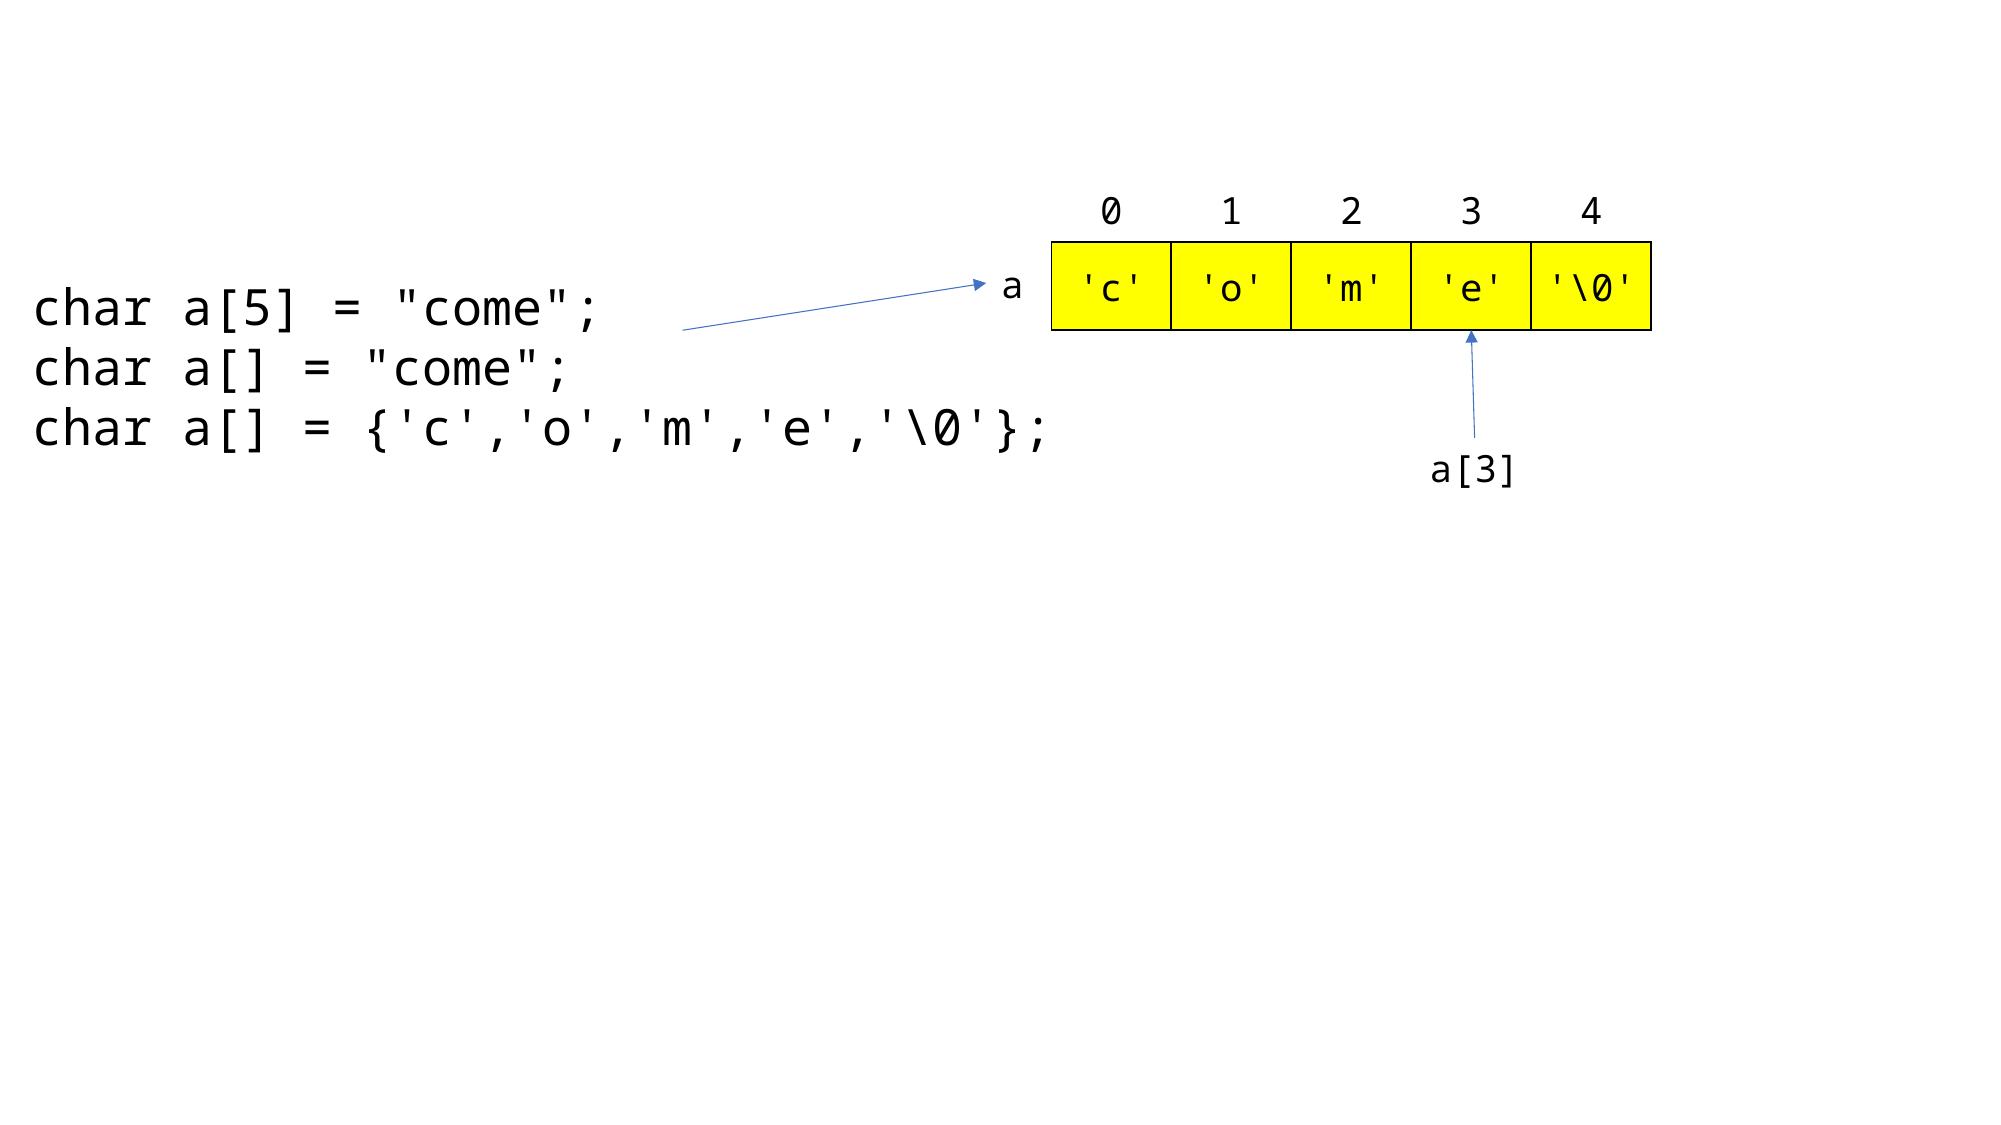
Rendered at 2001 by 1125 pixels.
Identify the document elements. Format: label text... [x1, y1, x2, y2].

text_box 'e' [1410, 254, 1530, 331]
text_box a [986, 253, 1039, 313]
text_box 1 [1170, 164, 1290, 254]
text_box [682, 283, 987, 331]
text_box 'm' [1290, 254, 1410, 331]
text_box a[3] [1414, 437, 1535, 498]
text_box 3 [1410, 164, 1530, 254]
text_box 'c' [1050, 254, 1170, 331]
text_box char a[5] = "come"; char a[] = "come"; char a[] = {'c','o','m','e','\0'}; [17, 268, 1068, 523]
text_box '\0' [1530, 254, 1652, 331]
text_box 4 [1530, 164, 1652, 254]
text_box 0 [1050, 164, 1170, 254]
text_box 'o' [1170, 254, 1290, 331]
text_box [1471, 330, 1475, 438]
text_box 2 [1290, 164, 1410, 254]
